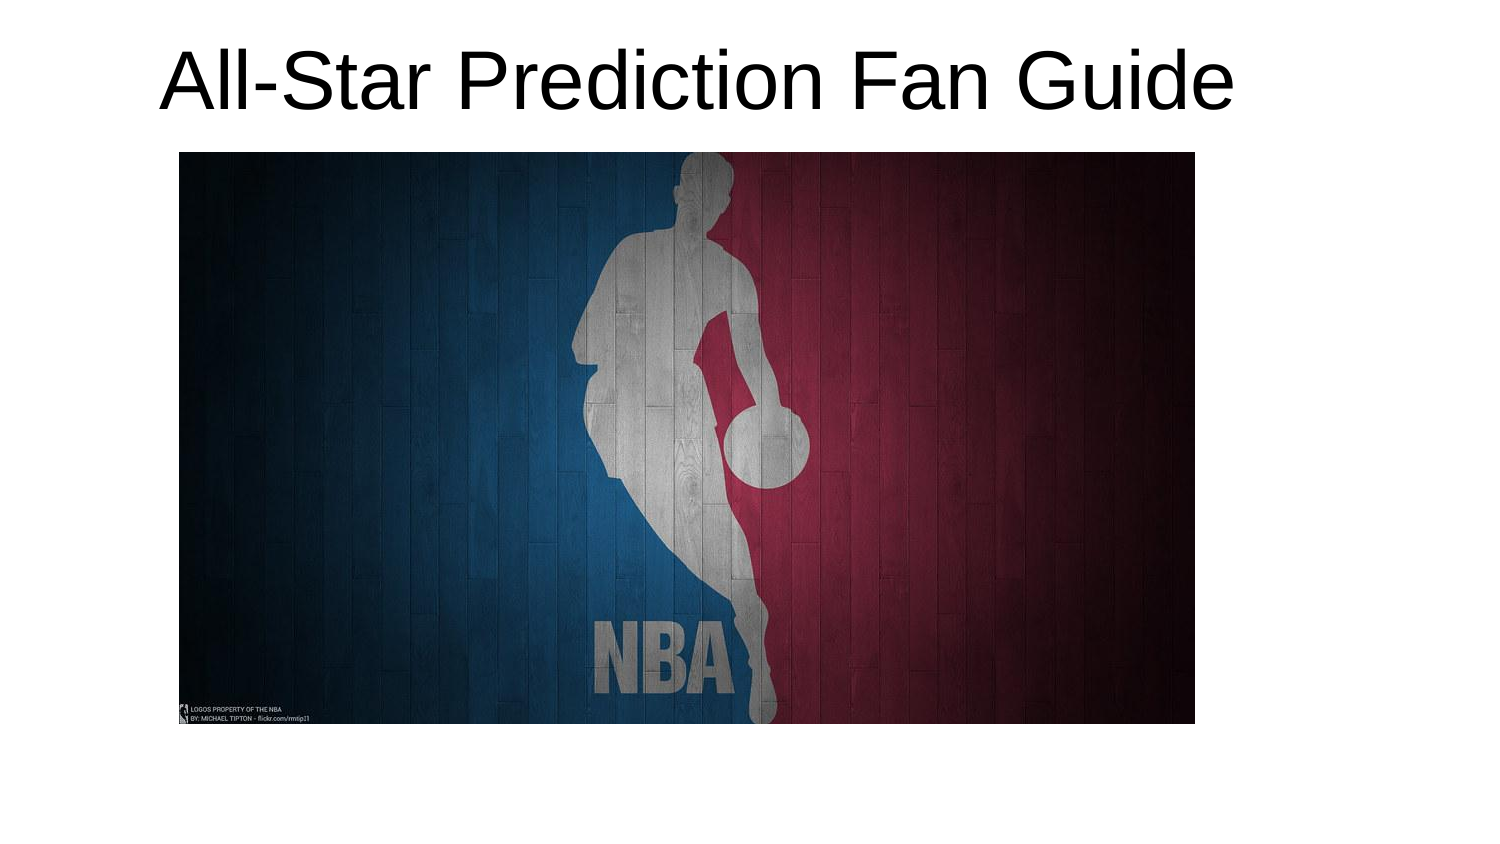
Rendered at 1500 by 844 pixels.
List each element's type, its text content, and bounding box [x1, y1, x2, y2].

title All-Star Prediction Fan Guide [108, 0, 1291, 141]
picture [179, 152, 1195, 724]
